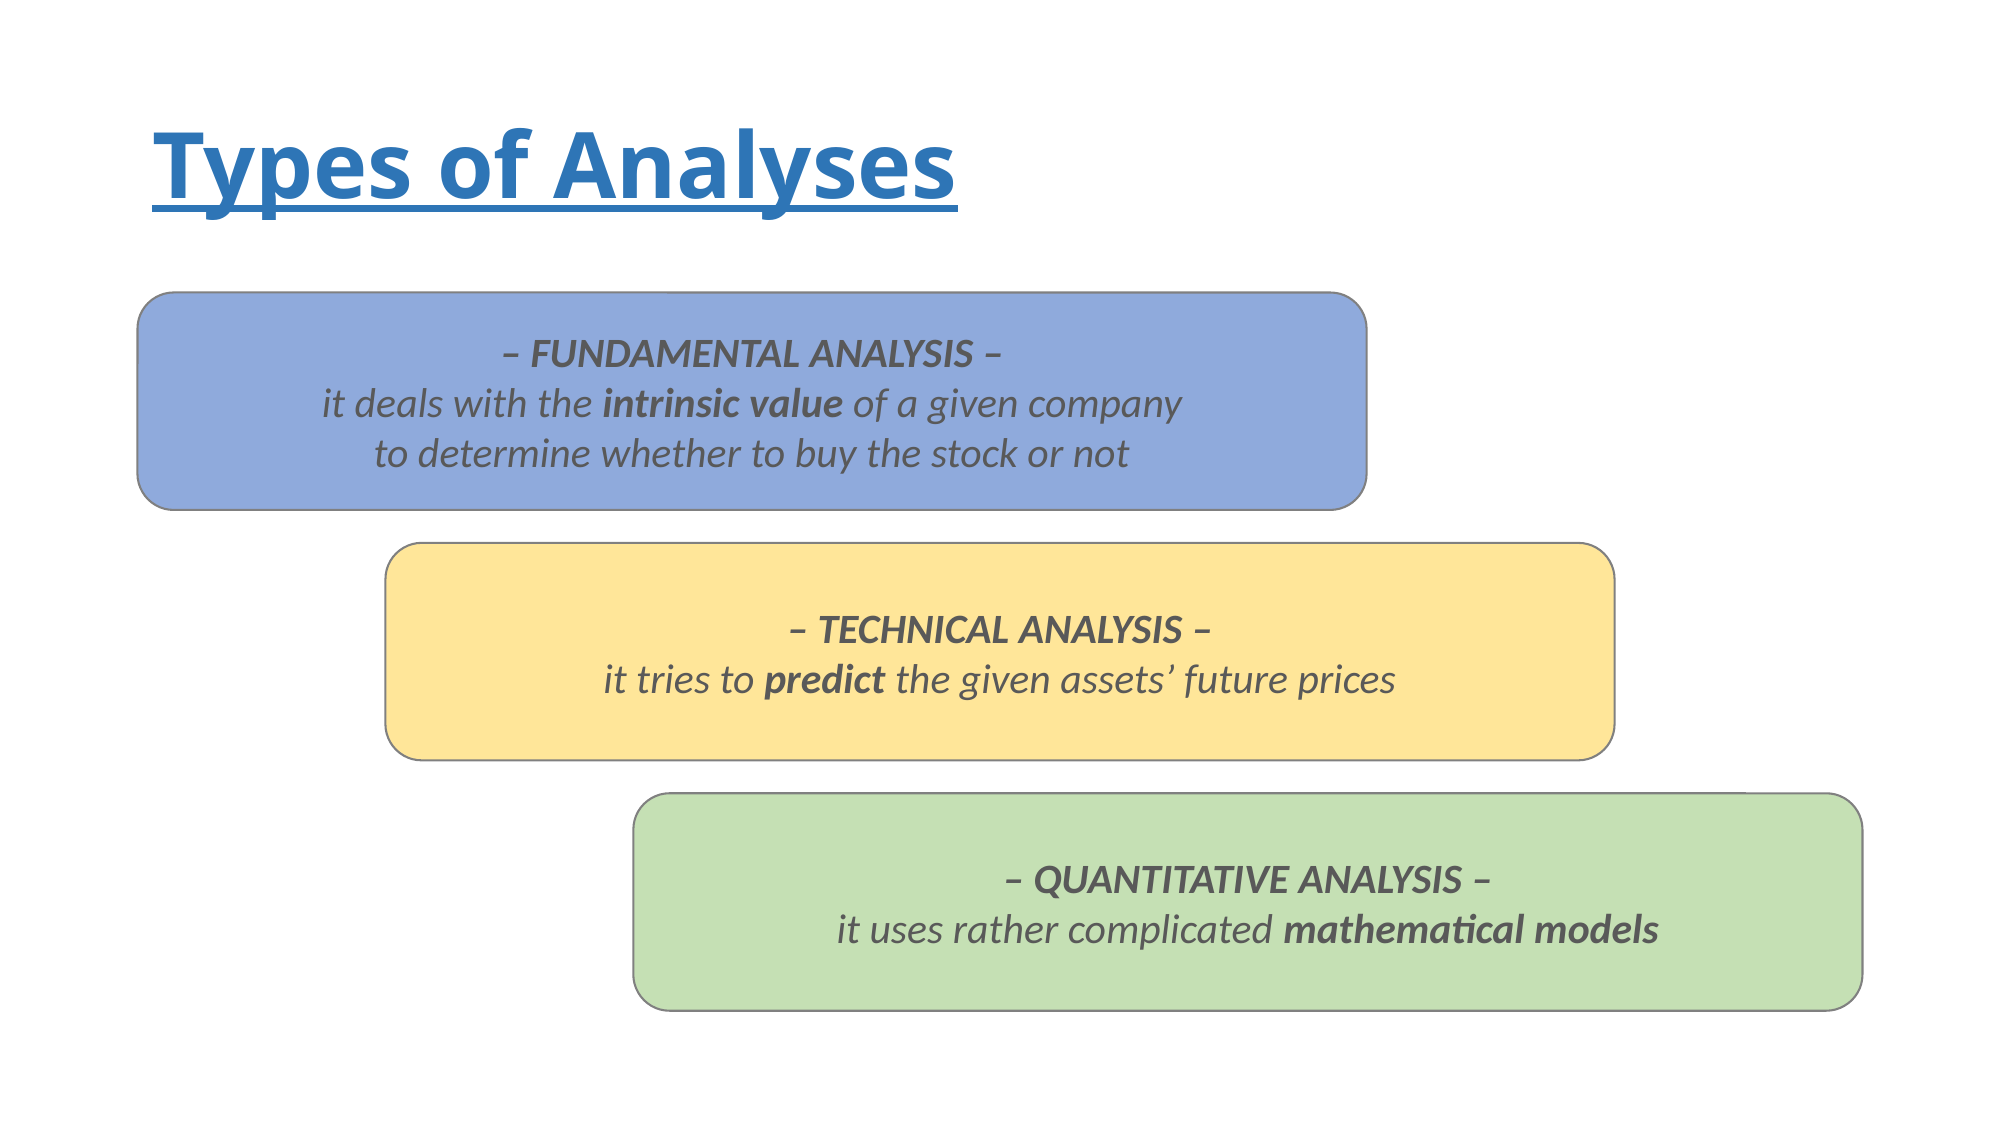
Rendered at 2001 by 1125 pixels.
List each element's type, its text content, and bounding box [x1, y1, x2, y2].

text_box – FUNDAMENTAL ANALYSIS – it deals with the intrinsic value of a given company to determine whether to buy the stock or not [136, 291, 1368, 511]
text_box – QUANTITATIVE ANALYSIS – it uses rather complicated mathematical models [632, 792, 1864, 1012]
text_box – TECHNICAL ANALYSIS – it tries to predict the given assets’ future prices [384, 541, 1616, 762]
title Types of Analyses [137, 59, 1863, 278]
